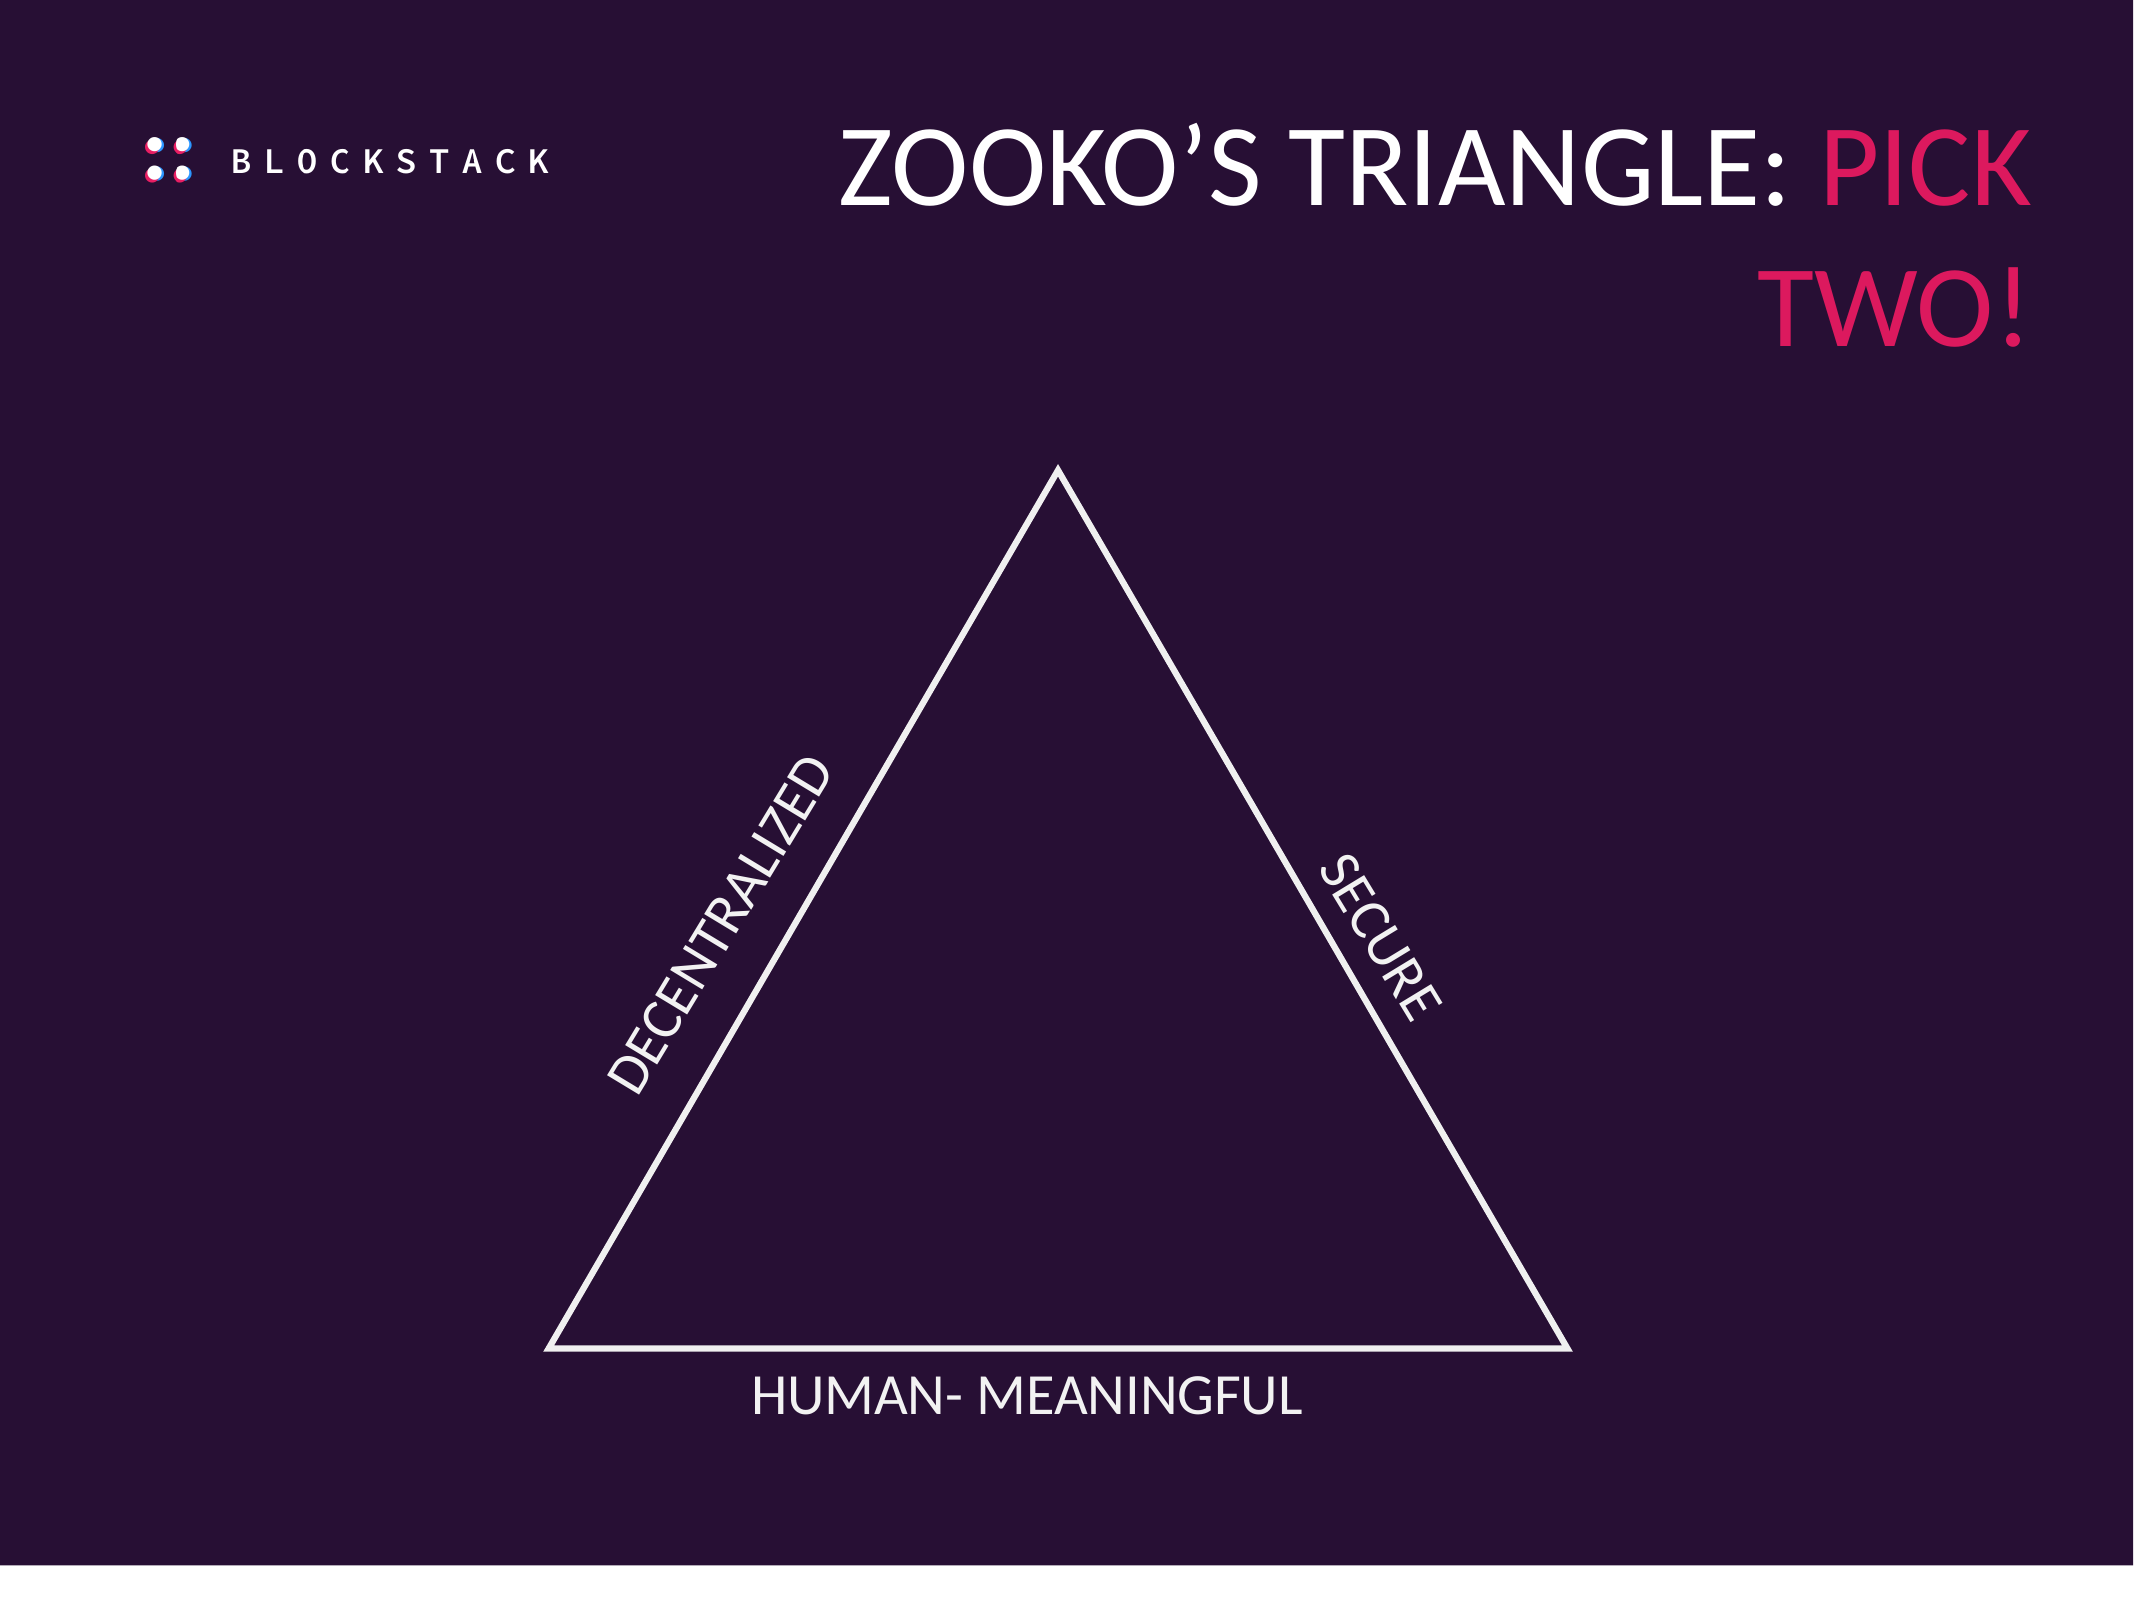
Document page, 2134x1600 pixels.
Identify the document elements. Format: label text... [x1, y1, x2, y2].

text_box ZOOKO’S TRIANGLE: PICK TWO! [648, 0, 2044, 477]
text_box [0, 0, 2134, 1566]
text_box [548, 470, 1629, 1460]
picture [134, 132, 559, 188]
